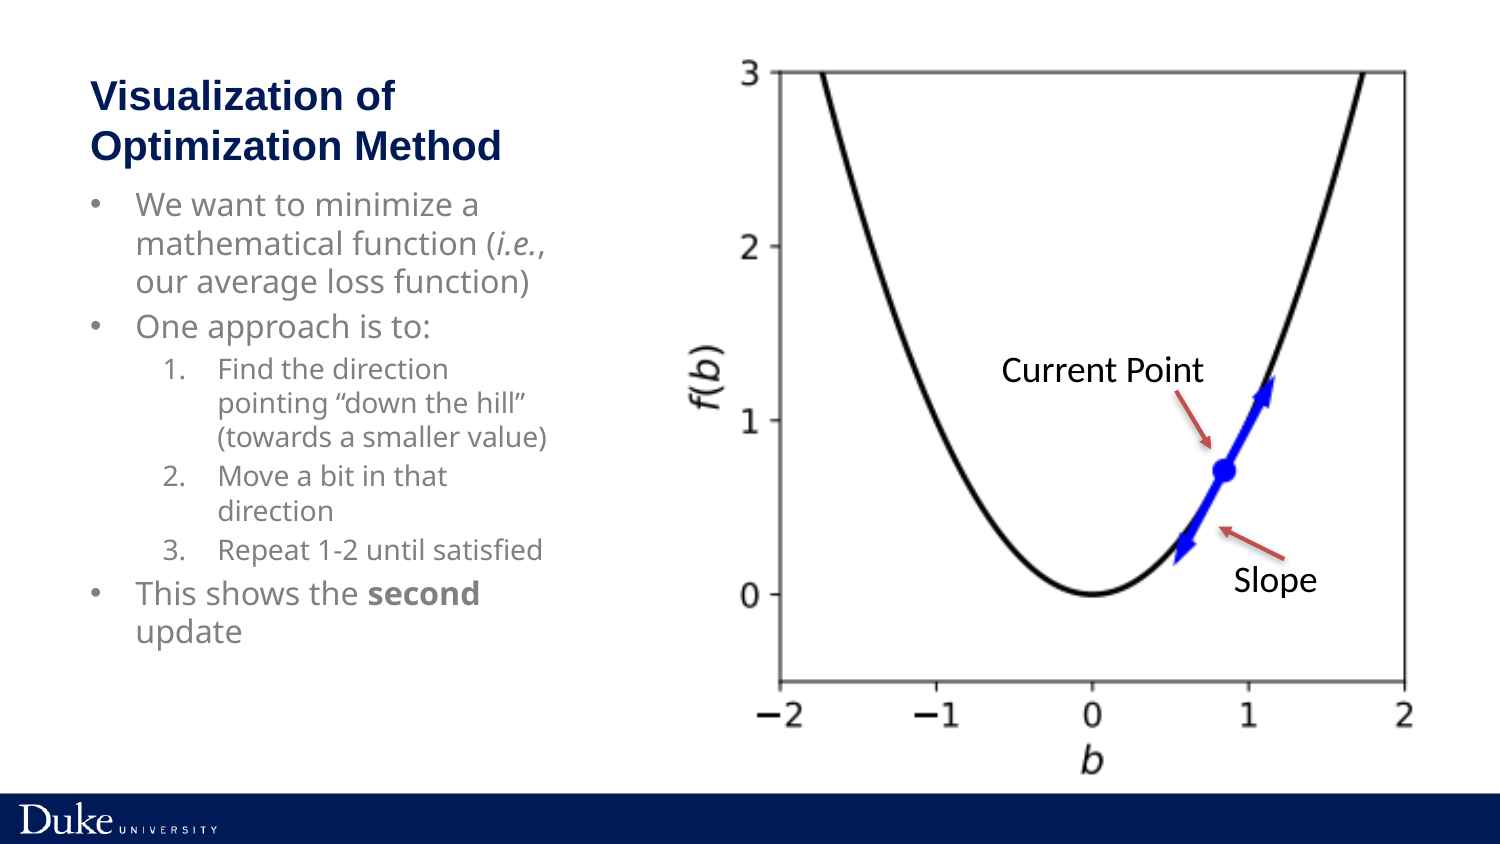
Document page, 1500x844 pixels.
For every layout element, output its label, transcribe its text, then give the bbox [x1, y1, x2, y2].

title Visualization of Optimization Method [75, 33, 569, 176]
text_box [1218, 526, 1285, 560]
picture [0, 0, 1500, 844]
list We want to minimize a mathematical function (i.e., our average loss function) One approach is to: Find the direction pointing “down the hill” (towards a smaller value) Move a bit in that direction Repeat 1-2 until satisfied This shows the second update [75, 176, 569, 754]
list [680, 0, 1482, 779]
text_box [1175, 390, 1212, 450]
